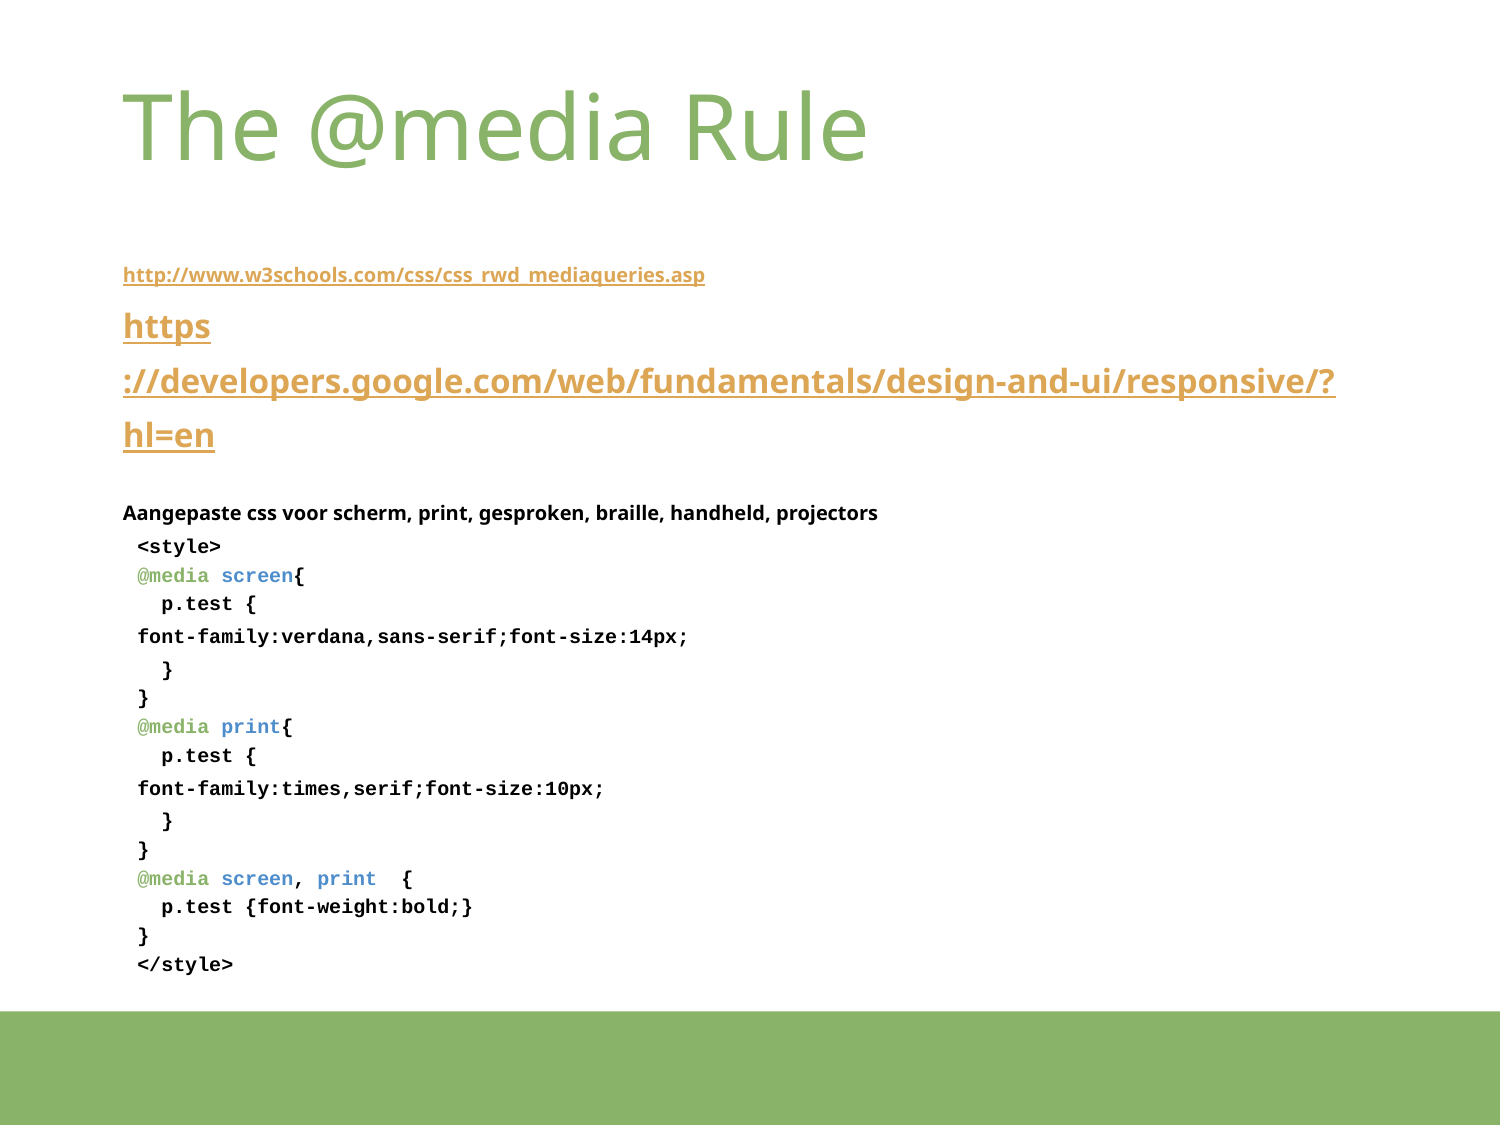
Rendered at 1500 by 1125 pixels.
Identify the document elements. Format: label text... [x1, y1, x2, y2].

list http://www.w3schools.com/css/css_rwd_mediaqueries.asp https://developers.google.com/web/fundamentals/design-and-ui/responsive/?hl=en Aangepaste css voor scherm, print, gesproken, braille, handheld, projectors <style> @media screen{ p.test { font-family:verdana,sans-serif;font-size:14px; } } @media print{ p.test { font-family:times,serif;font-size:10px; } } @media screen, print { p.test {font-weight:bold;} } </style> [107, 249, 1425, 993]
title The @media Rule [107, 30, 1425, 218]
